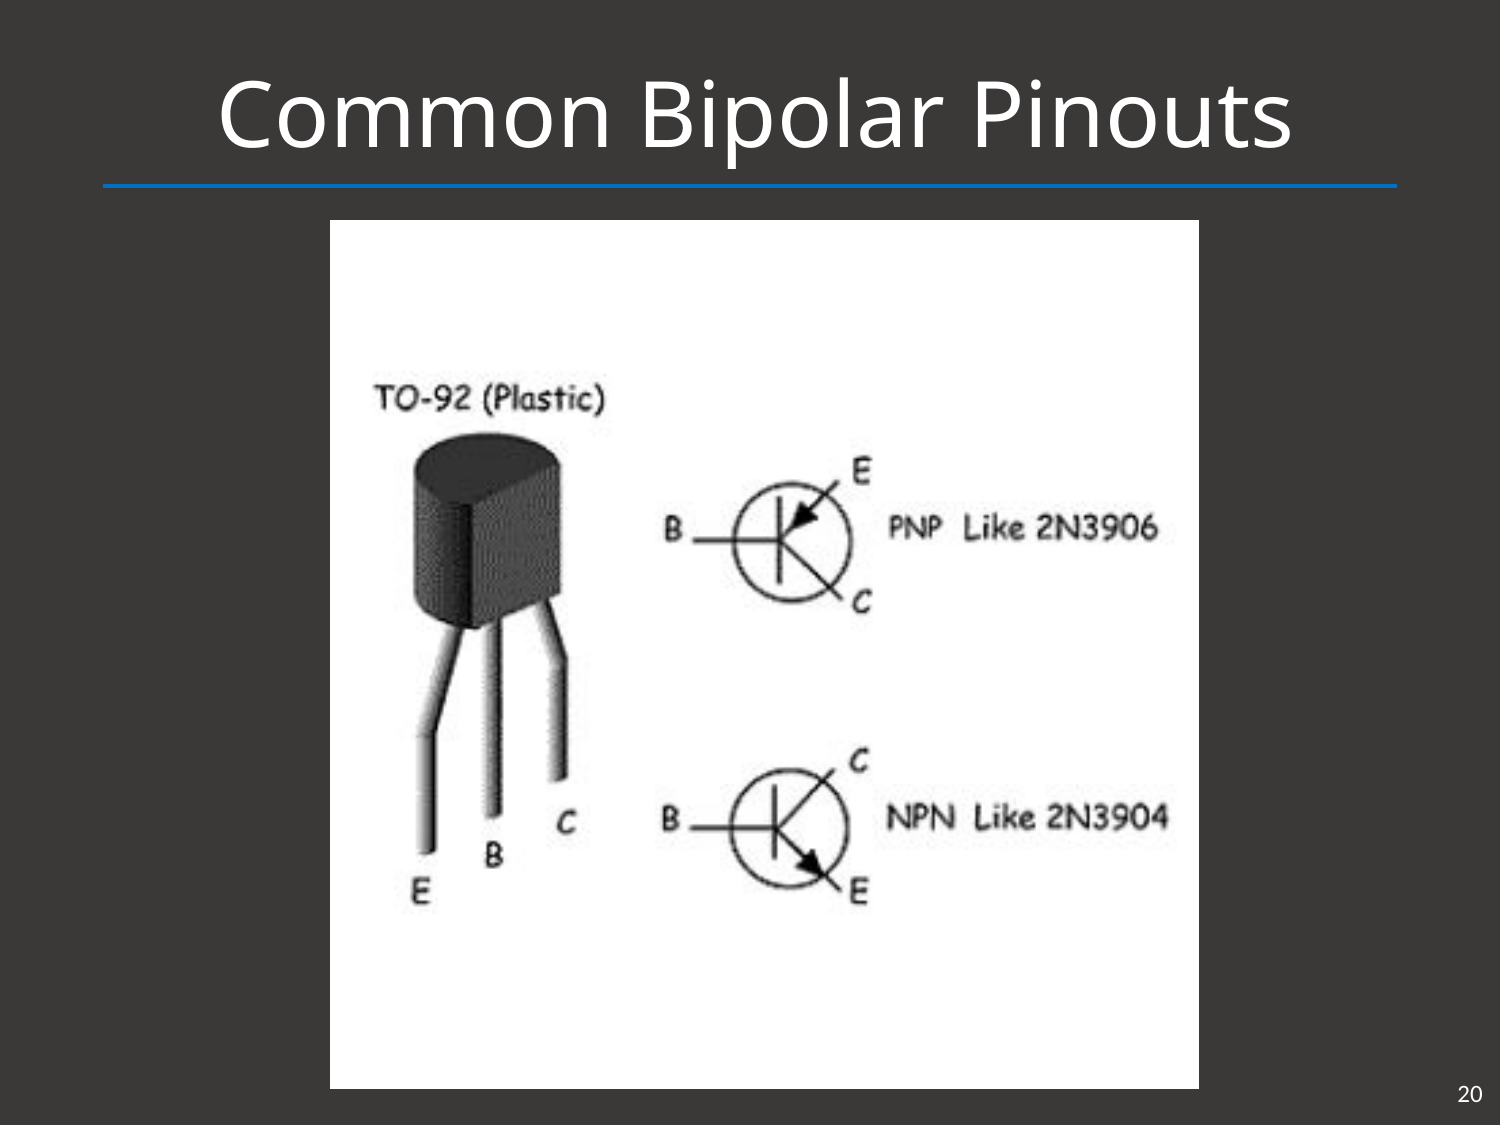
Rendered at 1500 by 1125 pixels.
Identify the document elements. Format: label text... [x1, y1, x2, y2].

picture [330, 220, 1199, 1089]
slide_number 20 [1160, 1062, 1498, 1123]
title Common Bipolar Pinouts [76, 36, 1437, 200]
